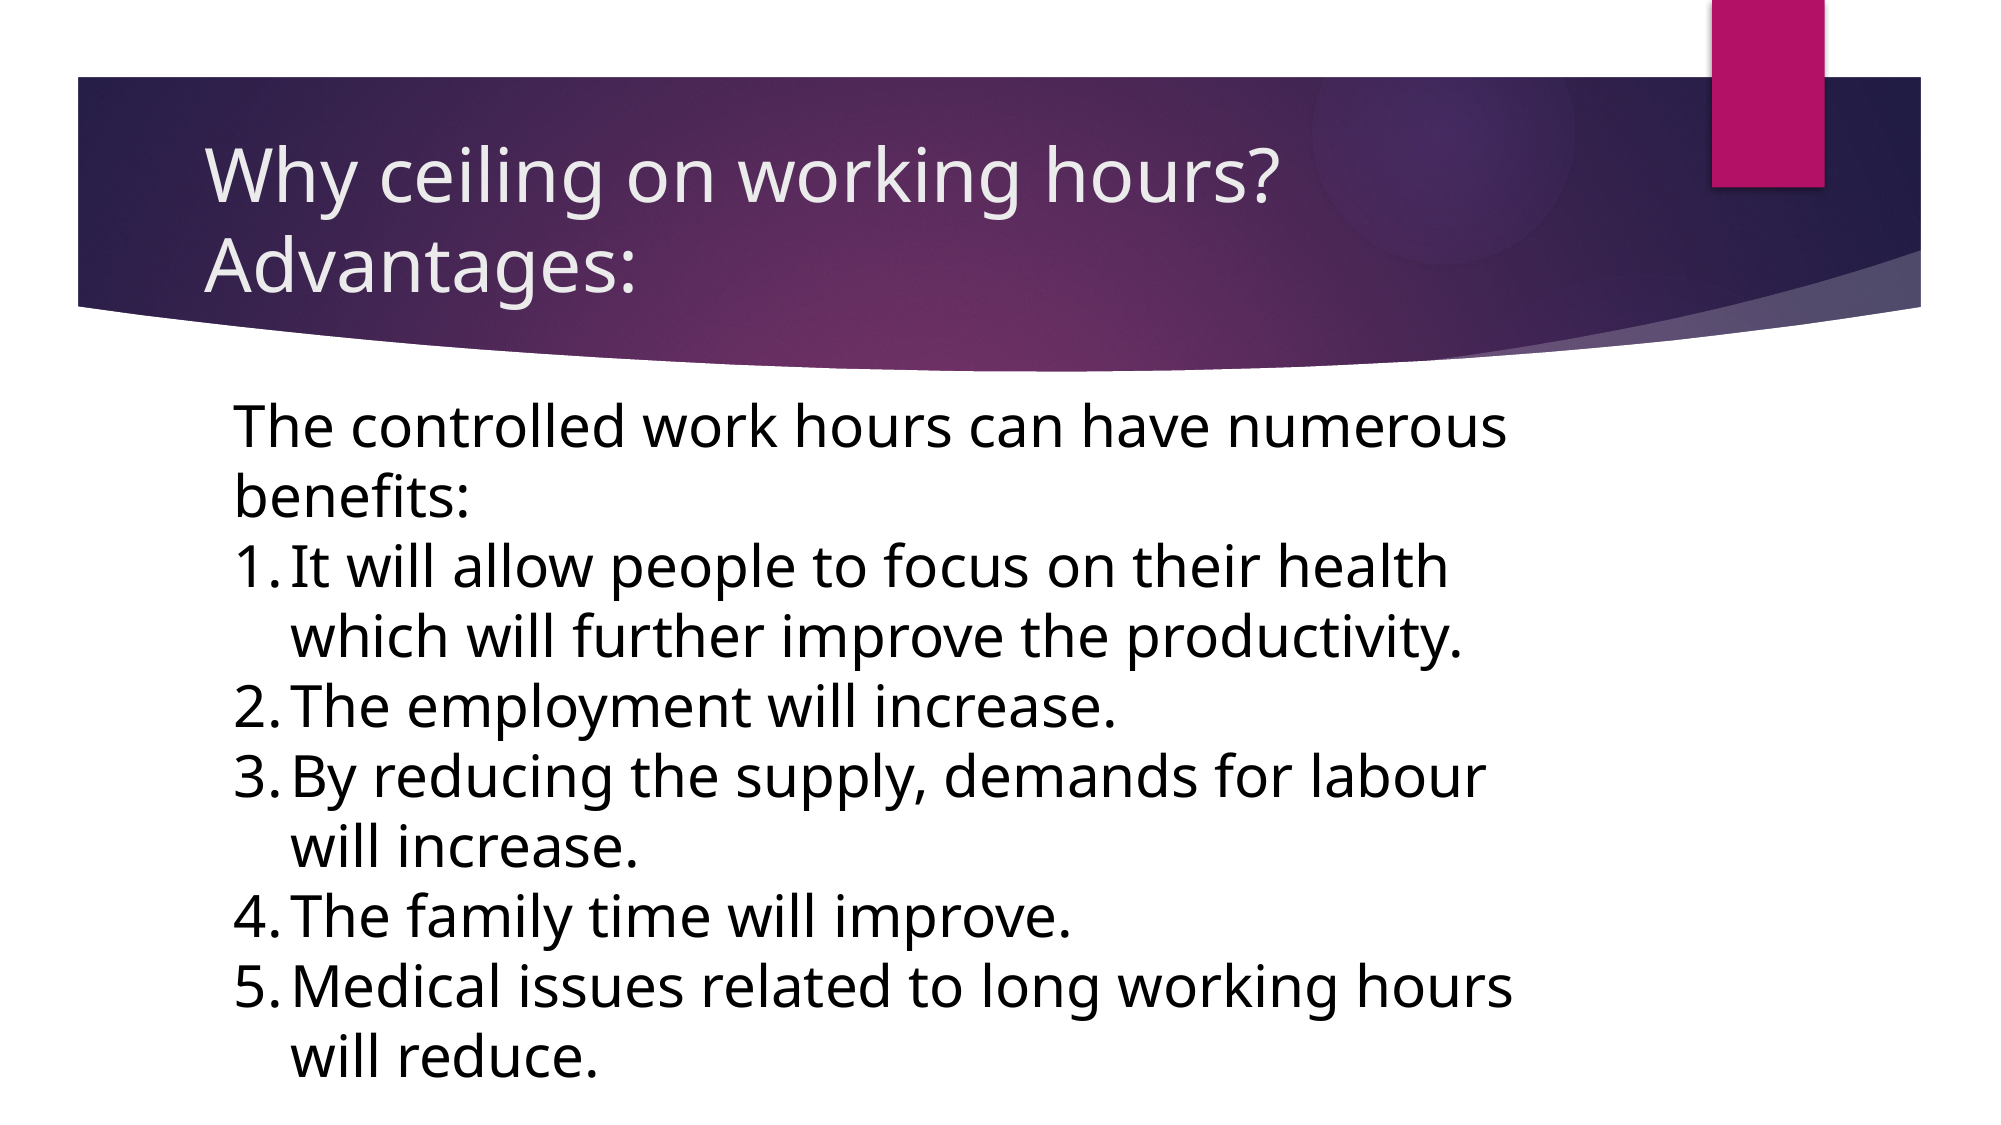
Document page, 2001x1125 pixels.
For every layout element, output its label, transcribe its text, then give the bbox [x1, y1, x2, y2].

text_box The controlled work hours can have numerous benefits: It will allow people to focus on their health which will further improve the productivity. The employment will increase. By reducing the supply, demands for labour will increase. The family time will improve. Medical issues related to long working hours will reduce. [219, 382, 1597, 1097]
title Why ceiling on working hours? Advantages: [189, 159, 1627, 276]
